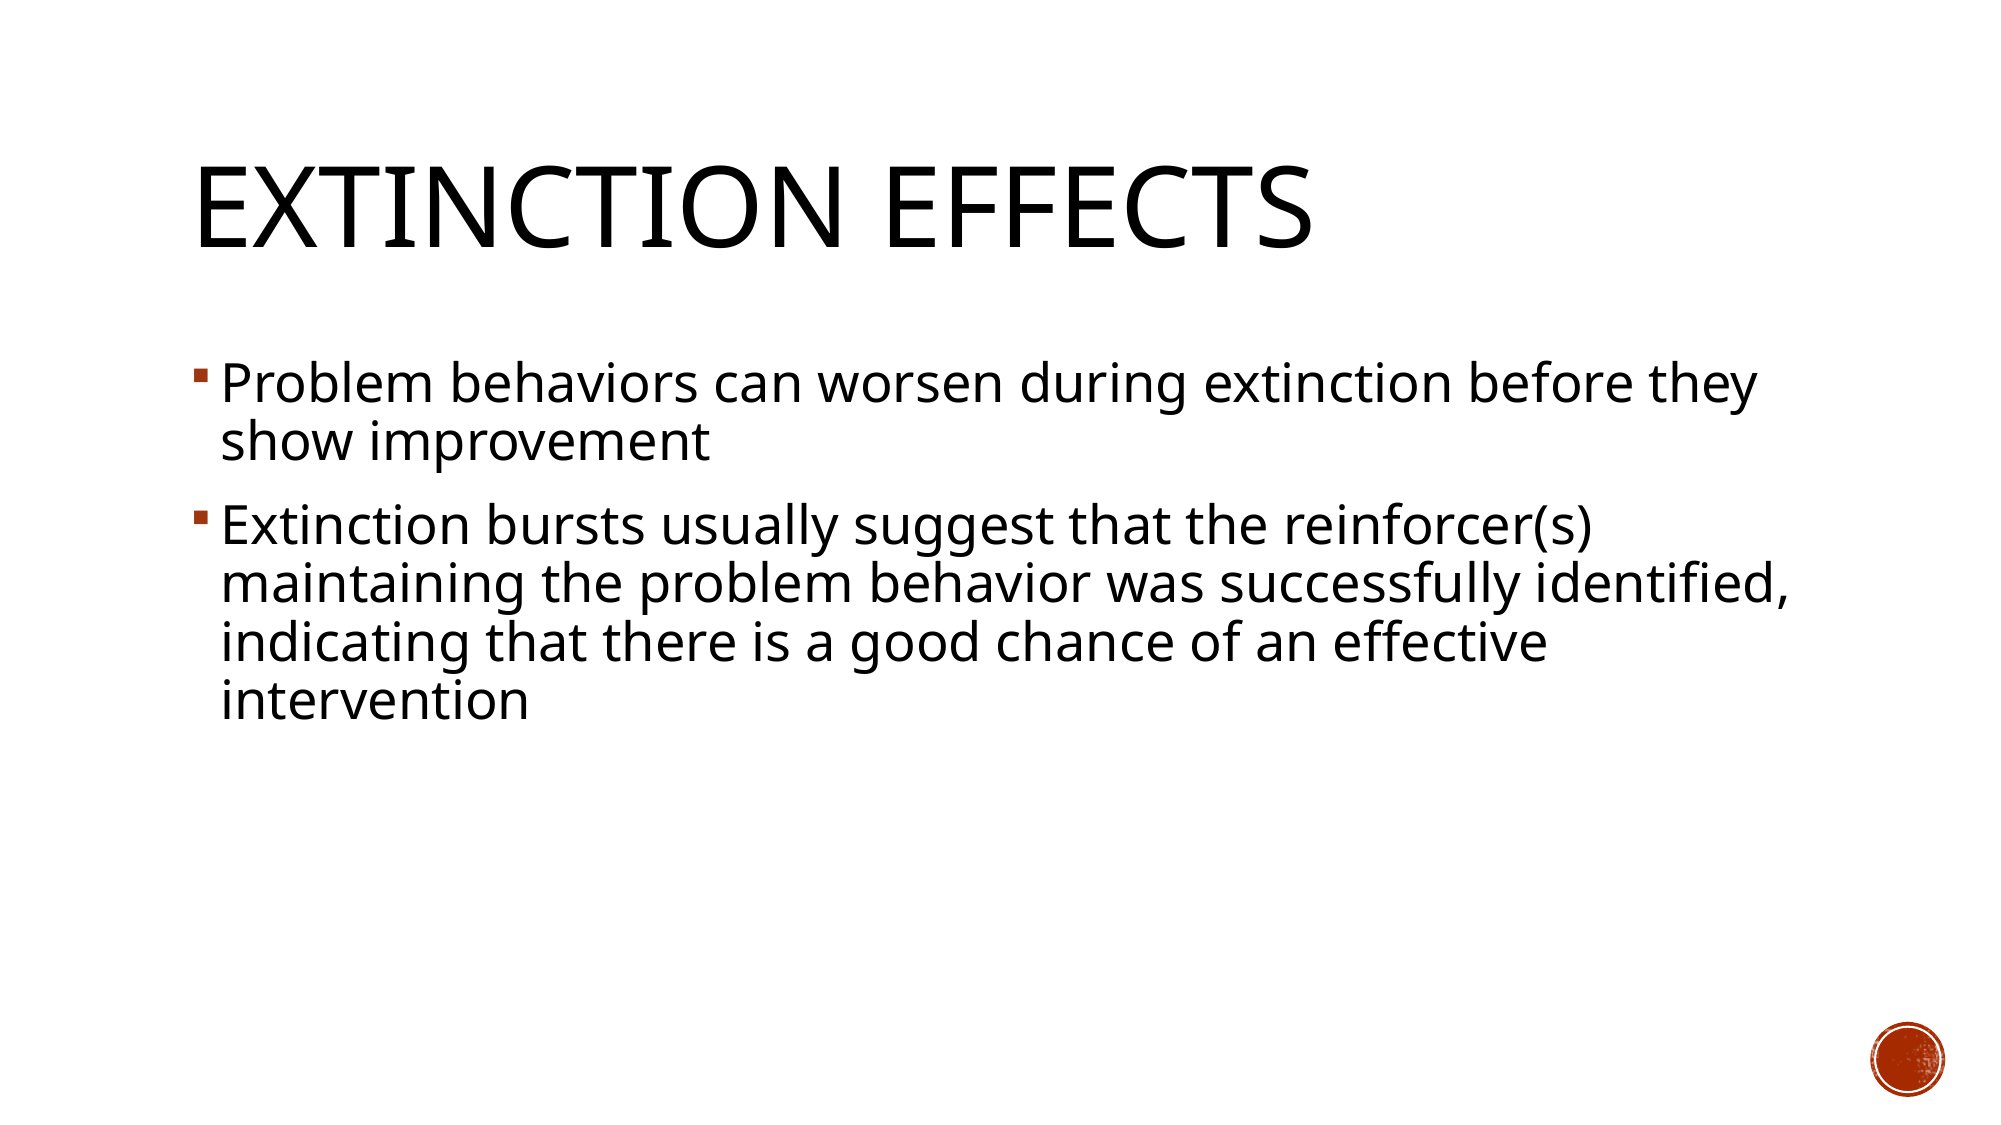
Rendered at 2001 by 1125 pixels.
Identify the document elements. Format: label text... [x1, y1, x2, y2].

list Problem behaviors can worsen during extinction before they show improvement Extinction bursts usually suggest that the reinforcer(s) maintaining the problem behavior was successfully identified, indicating that there is a good chance of an effective intervention [175, 348, 1826, 1013]
title Extinction Effects [175, 79, 1826, 344]
